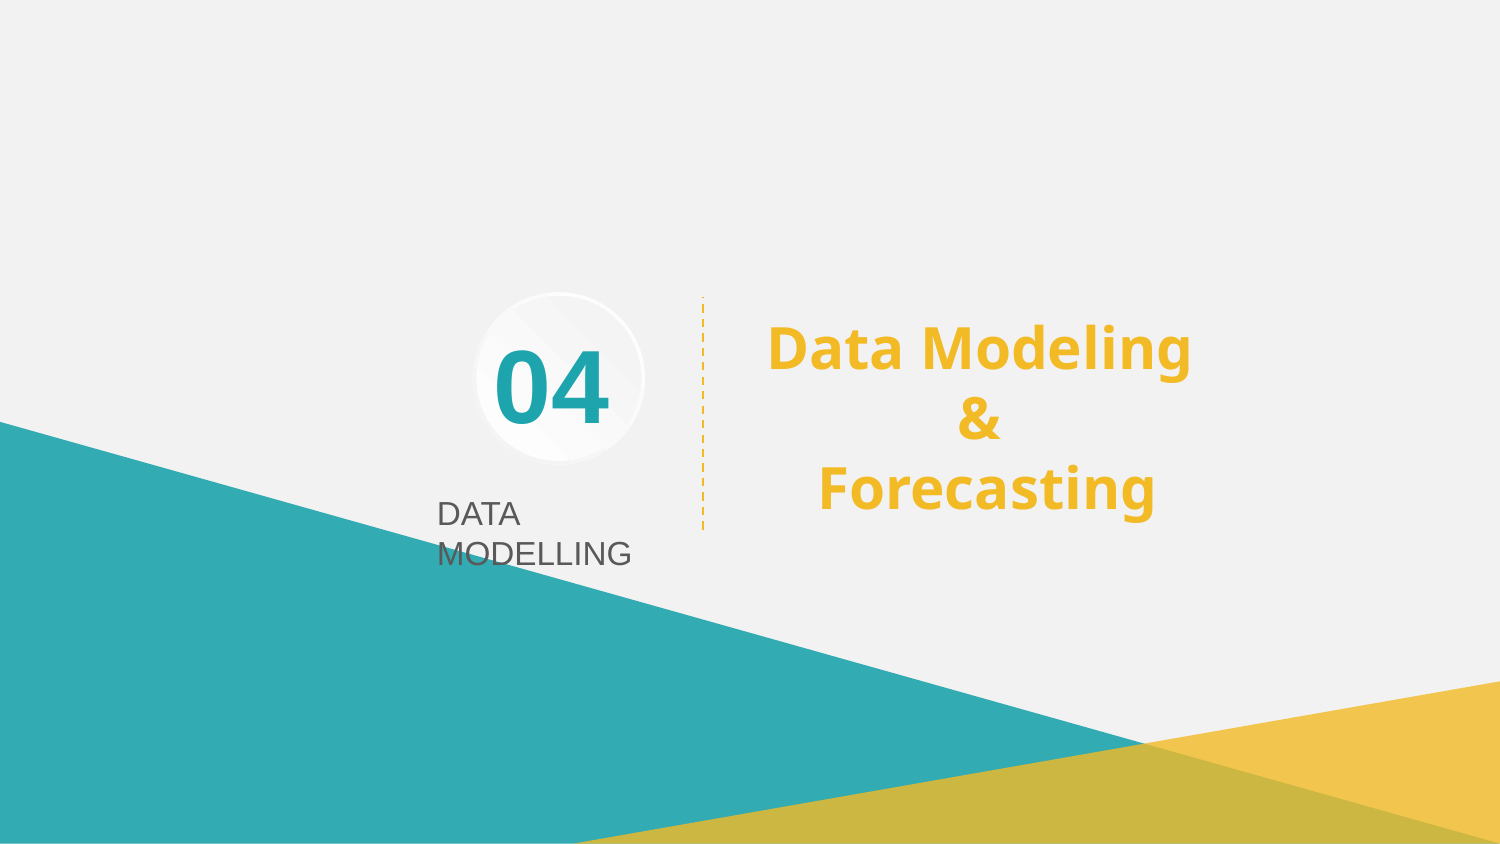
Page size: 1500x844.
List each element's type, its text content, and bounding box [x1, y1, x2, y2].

text_box [0, 419, 1143, 844]
text_box DATA MODELLING [436, 492, 682, 573]
text_box Data Modeling & Forecasting [680, 305, 1294, 597]
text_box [472, 292, 646, 465]
text_box [571, 679, 1500, 844]
